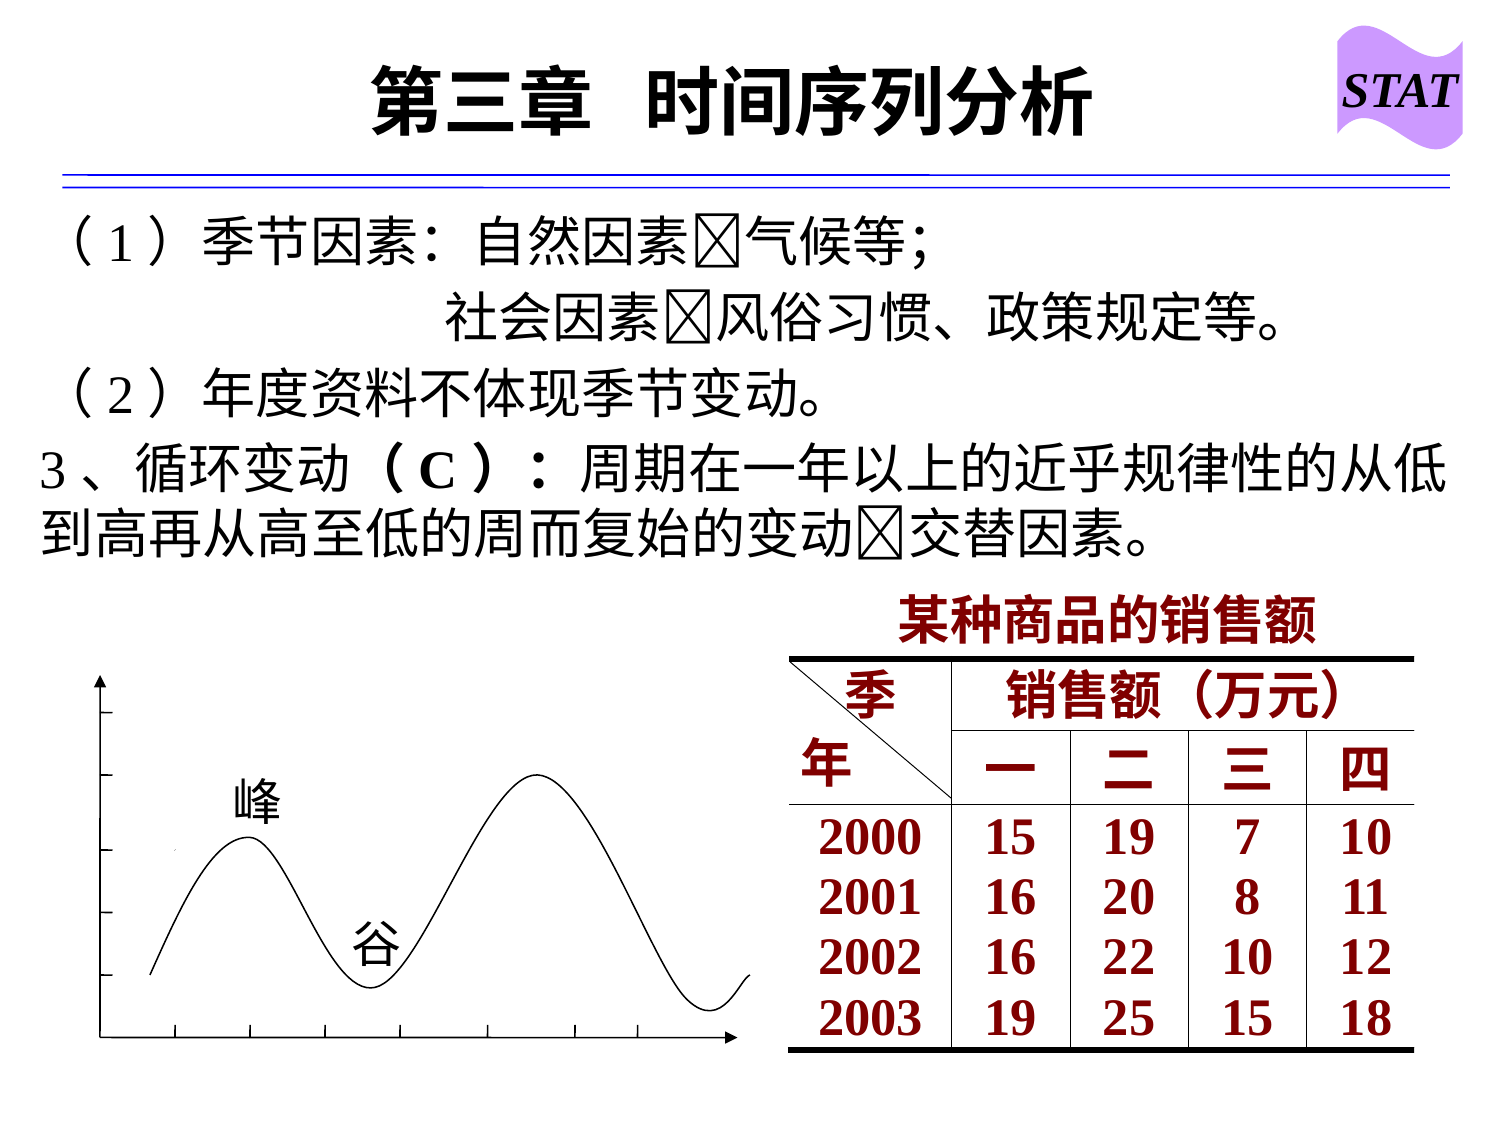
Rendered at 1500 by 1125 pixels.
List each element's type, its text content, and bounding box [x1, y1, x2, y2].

text_box 峰 [194, 763, 313, 838]
title 第三章 时间序列分析 [74, 49, 1388, 151]
text_box [93, 675, 107, 712]
text_box [149, 838, 312, 975]
text_box STAT [1337, 25, 1463, 150]
text_box [351, 980, 389, 988]
text_box [431, 774, 750, 1011]
subtitle （1）季节因素：自然因素气候等； 社会因素风俗习惯、政策规定等。 （2）年度资料不体现季节变动。 3、循环变动（C）：周期在一年以上的近乎规律性的从低到高再从高至低的周而复始的变动交替因素。 [24, 199, 1476, 1088]
text_box 谷 [312, 904, 431, 980]
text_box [773, 587, 1415, 1116]
text_box [638, 1031, 738, 1044]
